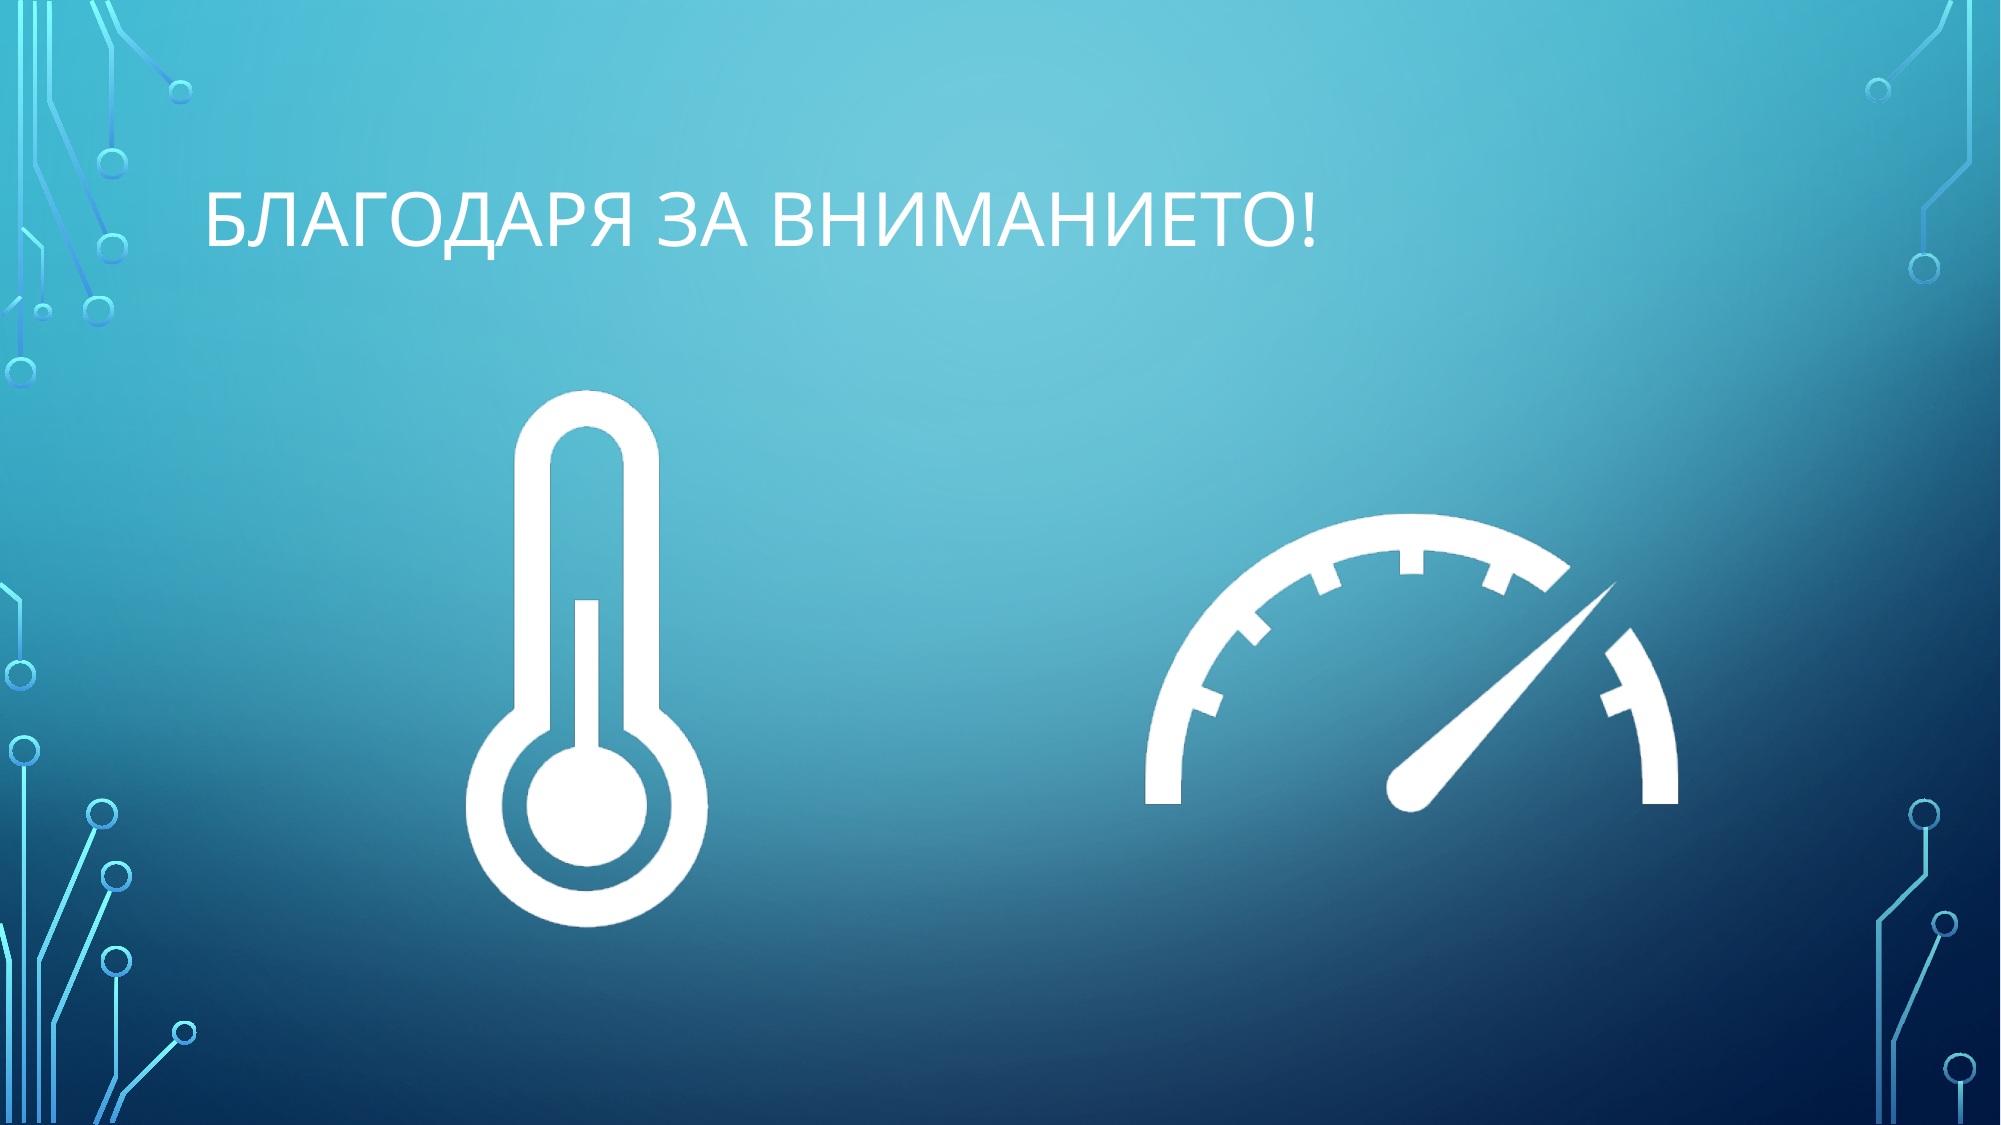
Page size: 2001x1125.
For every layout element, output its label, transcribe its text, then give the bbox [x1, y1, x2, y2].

picture [1121, 368, 1704, 951]
title Благодаря за вниманието! [187, 101, 1813, 344]
picture [296, 368, 879, 951]
